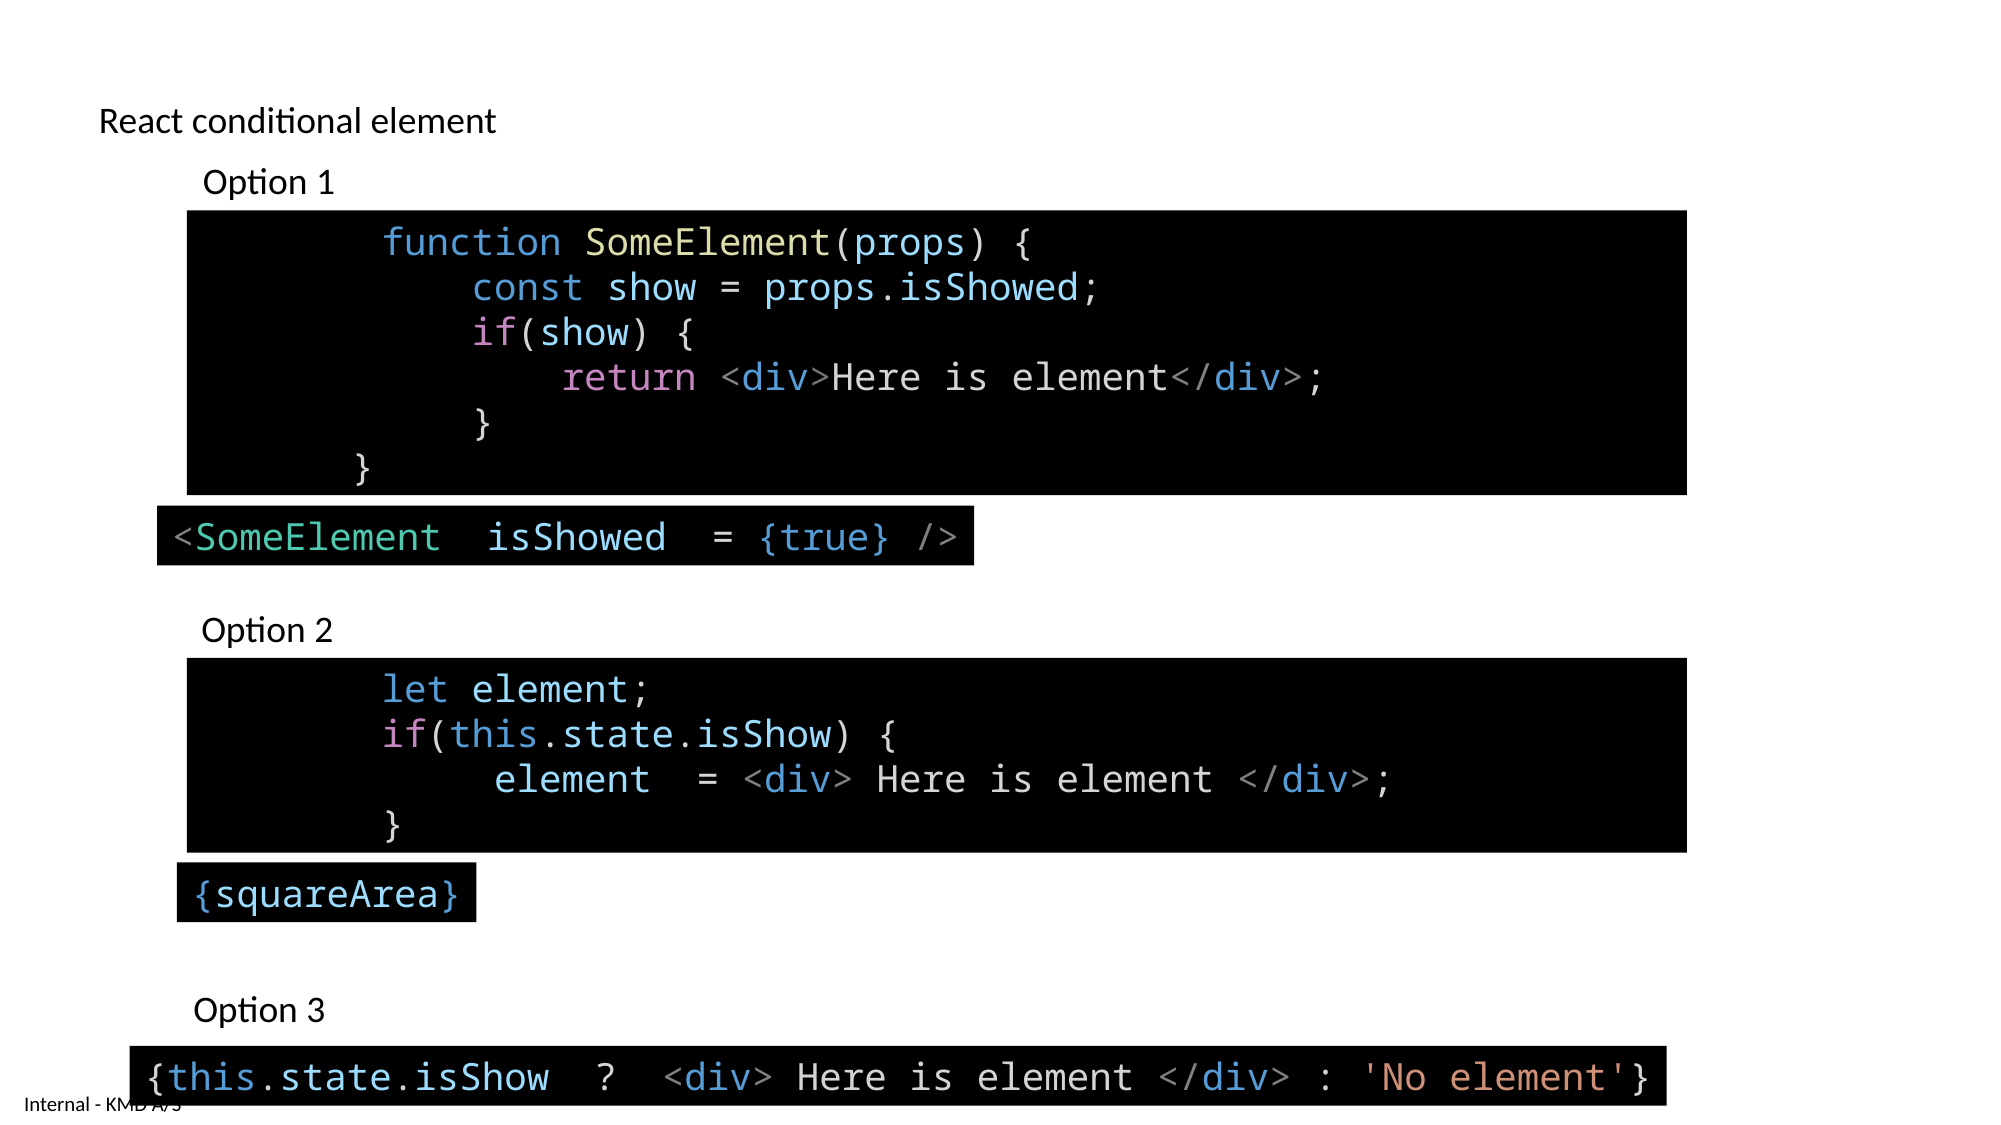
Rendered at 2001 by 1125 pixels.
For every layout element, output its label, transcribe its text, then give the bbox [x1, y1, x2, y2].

text_box let element; if(this.state.isShow) { element = <div> Here is element </div>; } [186, 657, 1687, 853]
text_box {squareArea} [176, 862, 477, 923]
text_box Option 1 [188, 149, 351, 210]
text_box Option 2 [186, 597, 349, 658]
text_box React conditional element [84, 88, 513, 148]
text_box function SomeElement(props) { const show = props.isShowed; if(show) { return <div>Here is element</div>; } } [186, 210, 1687, 496]
text_box {this.state.isShow ? <div> Here is element </div> : 'No element'} [129, 1045, 1667, 1106]
text_box <SomeElement isShowed = {true} /> [157, 505, 975, 566]
text_box Option 3 [178, 977, 341, 1038]
